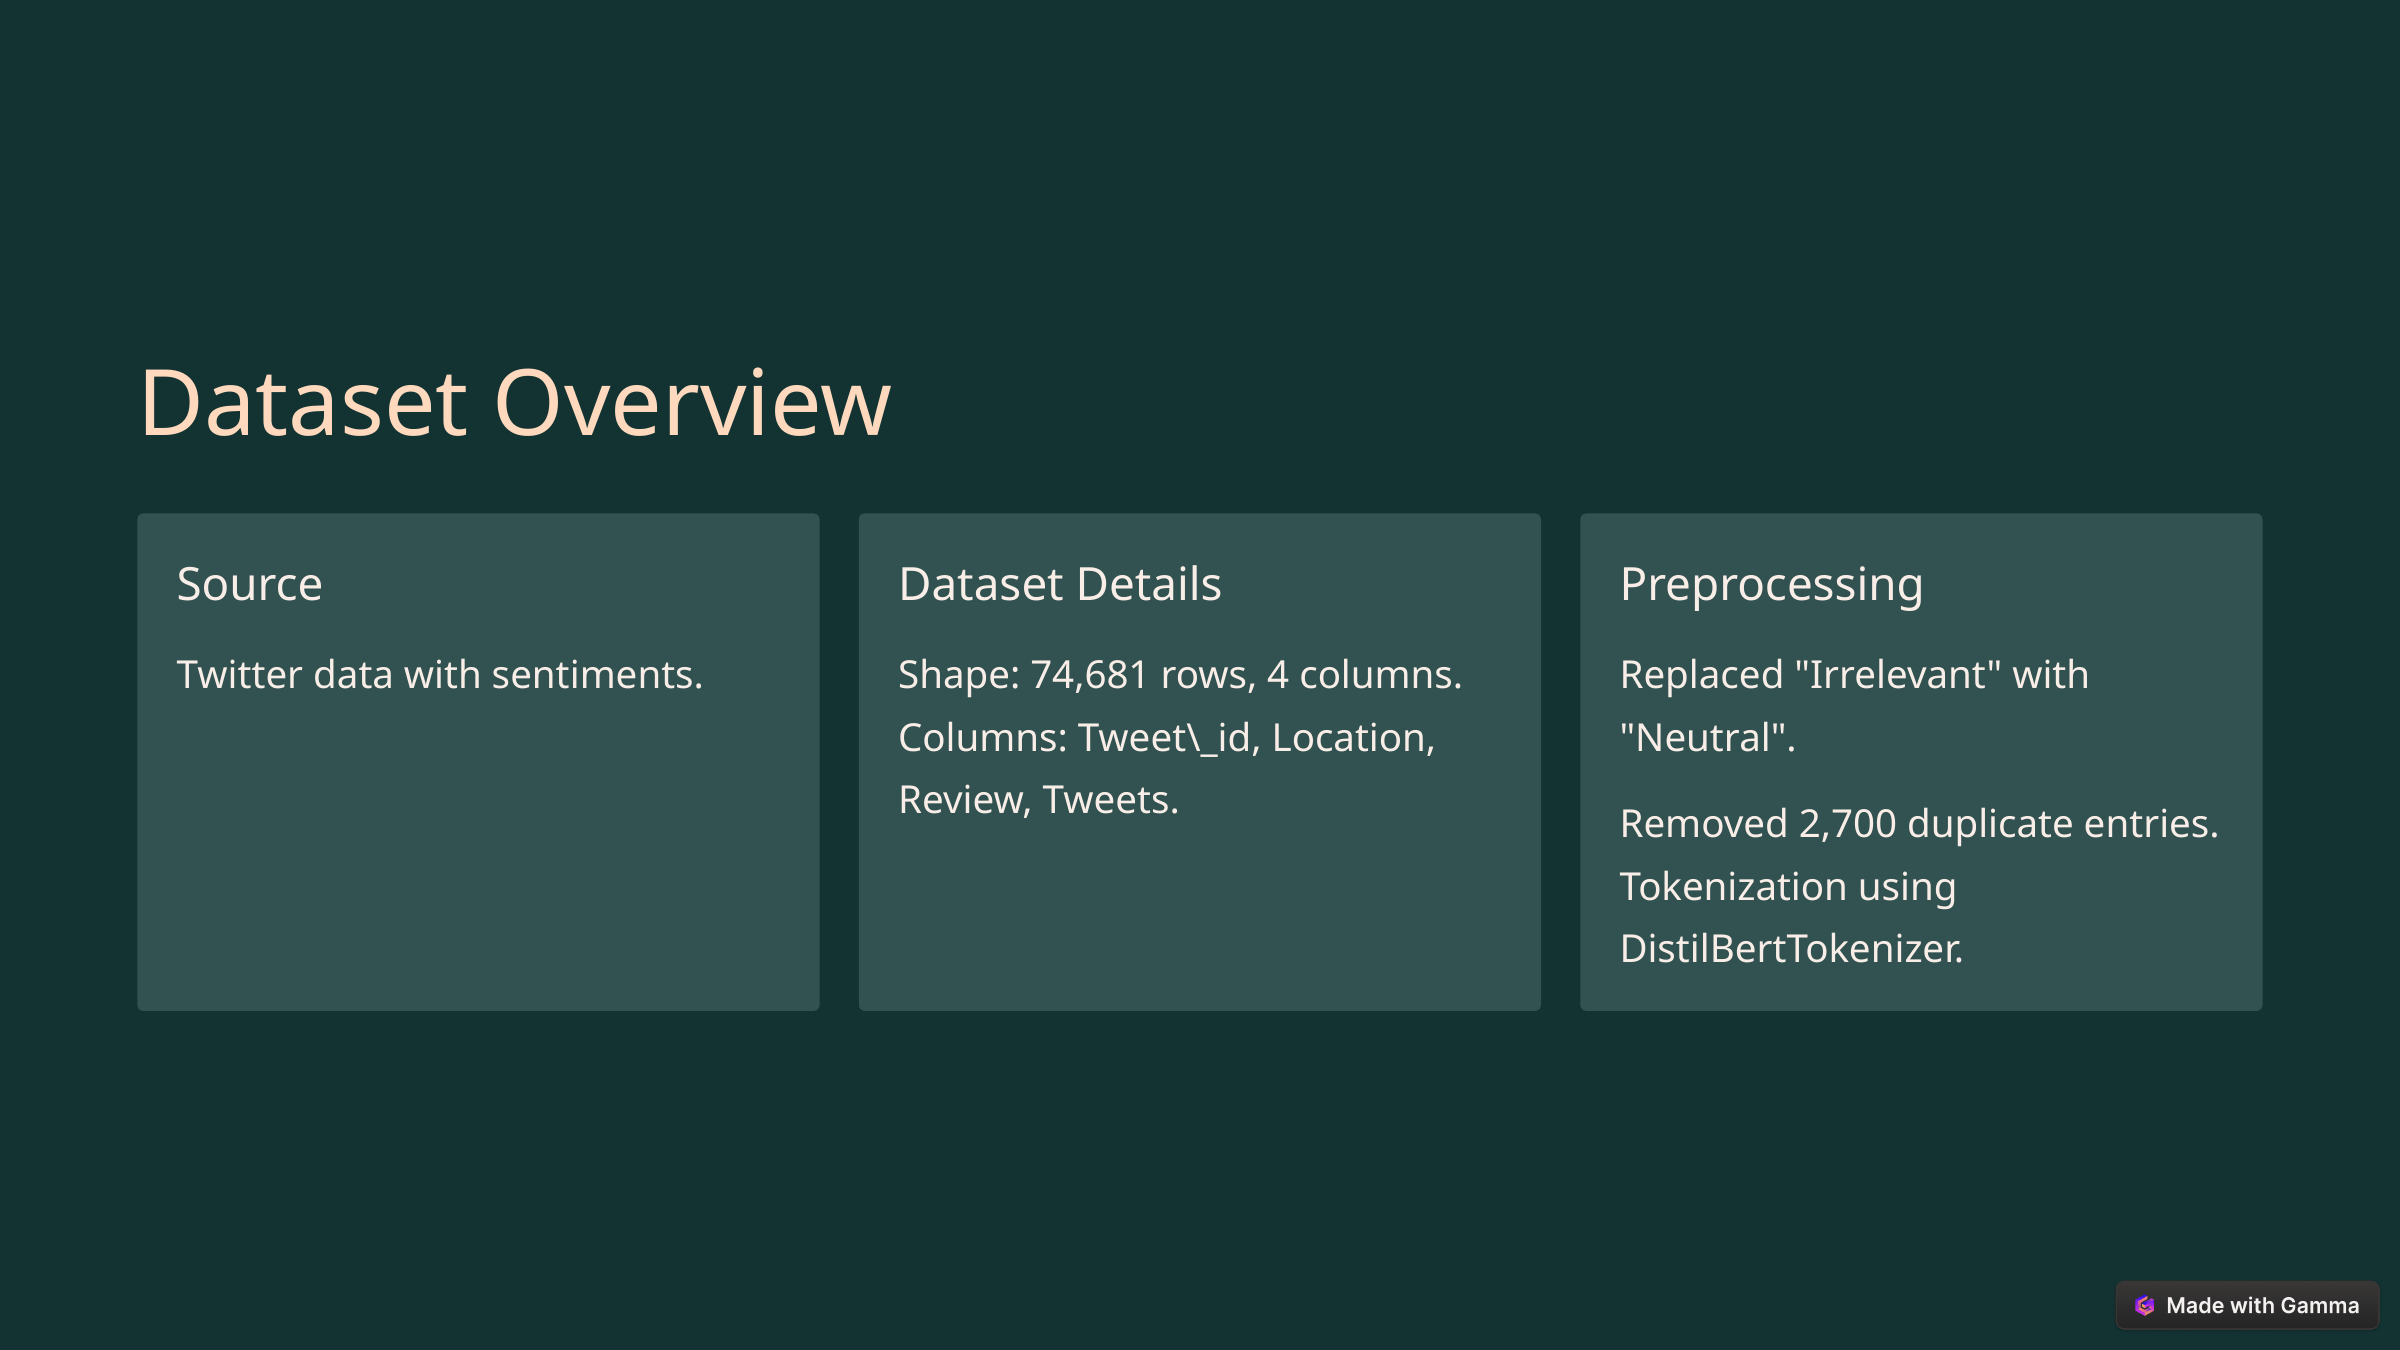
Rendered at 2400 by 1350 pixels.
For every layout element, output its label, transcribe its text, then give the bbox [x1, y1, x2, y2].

text_box [858, 513, 1542, 1011]
picture [2106, 1271, 2389, 1339]
text_box [137, 513, 820, 1011]
text_box Preprocessing [1619, 552, 2082, 611]
text_box Twitter data with sentiments. [176, 633, 781, 697]
text_box Dataset Details [898, 552, 1361, 611]
text_box Shape: 74,681 rows, 4 columns. Columns: Tweet\_id, Location, Review, Tweets. [898, 633, 1502, 823]
text_box Source [176, 552, 639, 611]
text_box Dataset Overview [137, 338, 1062, 455]
text_box [1580, 513, 2263, 1011]
text_box Removed 2,700 duplicate entries. Tokenization using DistilBertTokenizer. [1619, 783, 2224, 972]
text_box Replaced "Irrelevant" with "Neutral". [1619, 633, 2224, 760]
